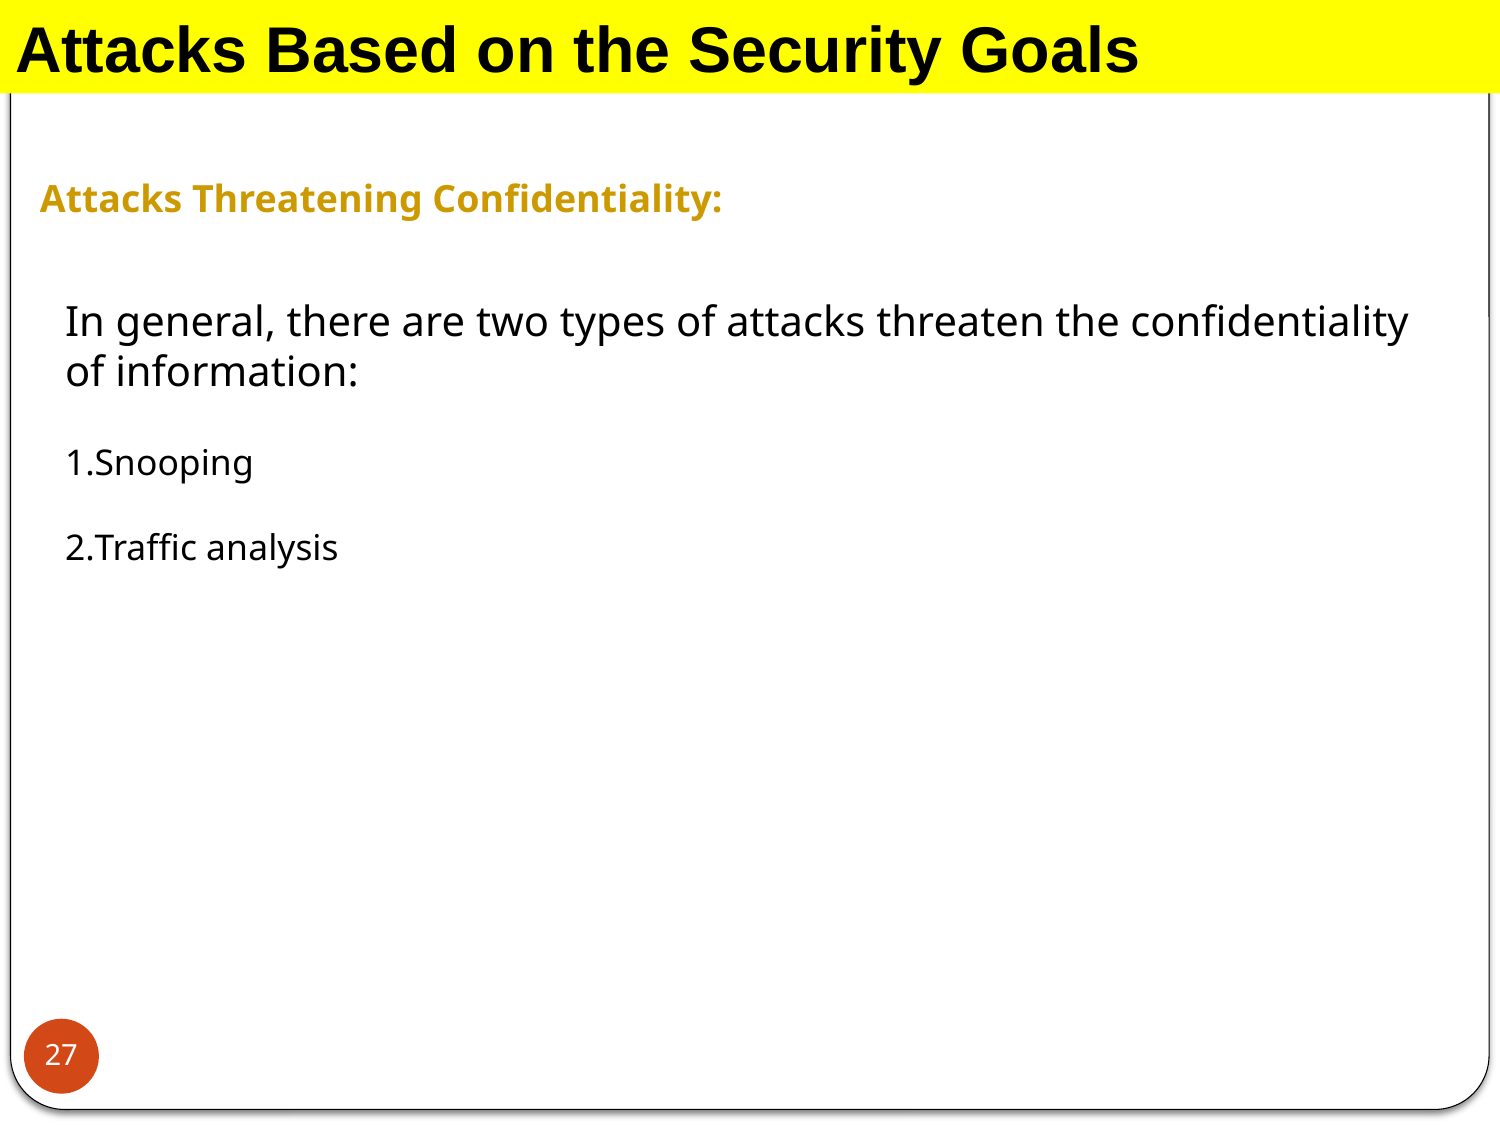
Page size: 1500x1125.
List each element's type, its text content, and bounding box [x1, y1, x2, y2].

slide_number 27 [23, 1018, 99, 1094]
text_box Attacks Threatening Confidentiality: [24, 167, 826, 229]
text_box Attacks Based on the Security Goals [0, 0, 1500, 94]
text_box In general, there are two types of attacks threaten the confidentiality of information: Snooping Traffic analysis [49, 287, 1463, 576]
